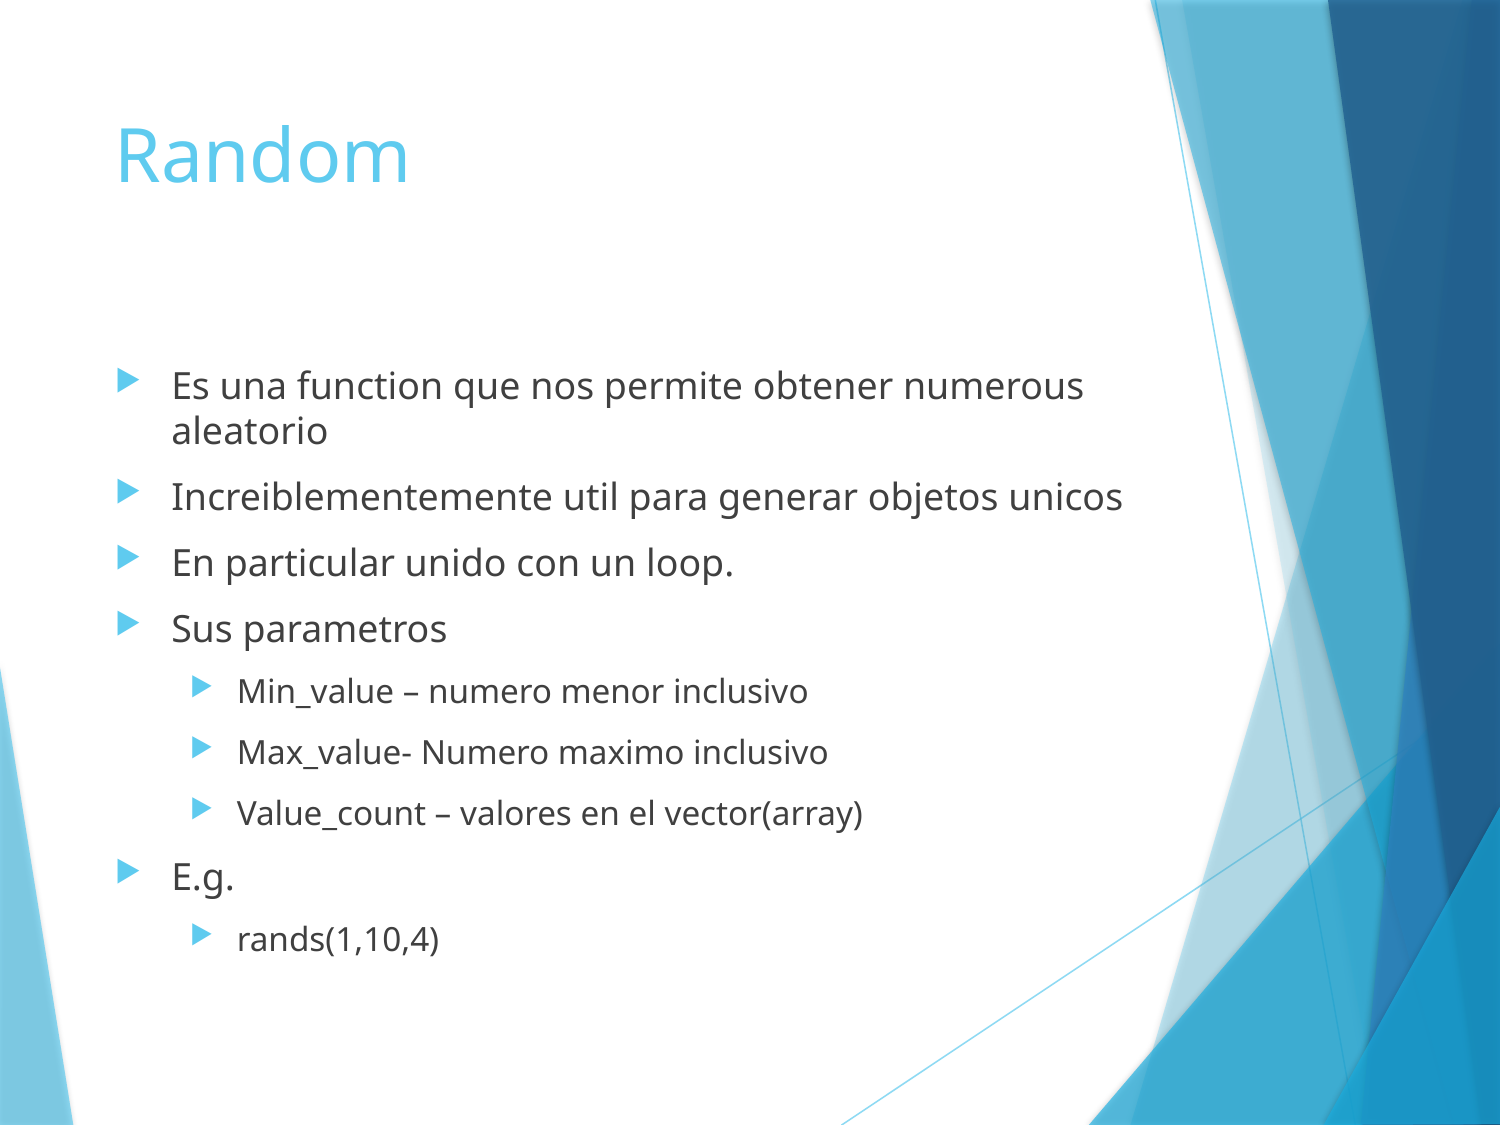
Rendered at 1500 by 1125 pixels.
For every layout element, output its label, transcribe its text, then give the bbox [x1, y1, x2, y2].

title Random [99, 99, 1142, 317]
list Es una function que nos permite obtener numerous aleatorio Increiblementemente util para generar objetos unicos En particular unido con un loop. Sus parametros Min_value – numero menor inclusivo Max_value- Numero maximo inclusivo Value_count – valores en el vector(array) E.g. rands(1,10,4) [99, 354, 1142, 992]
